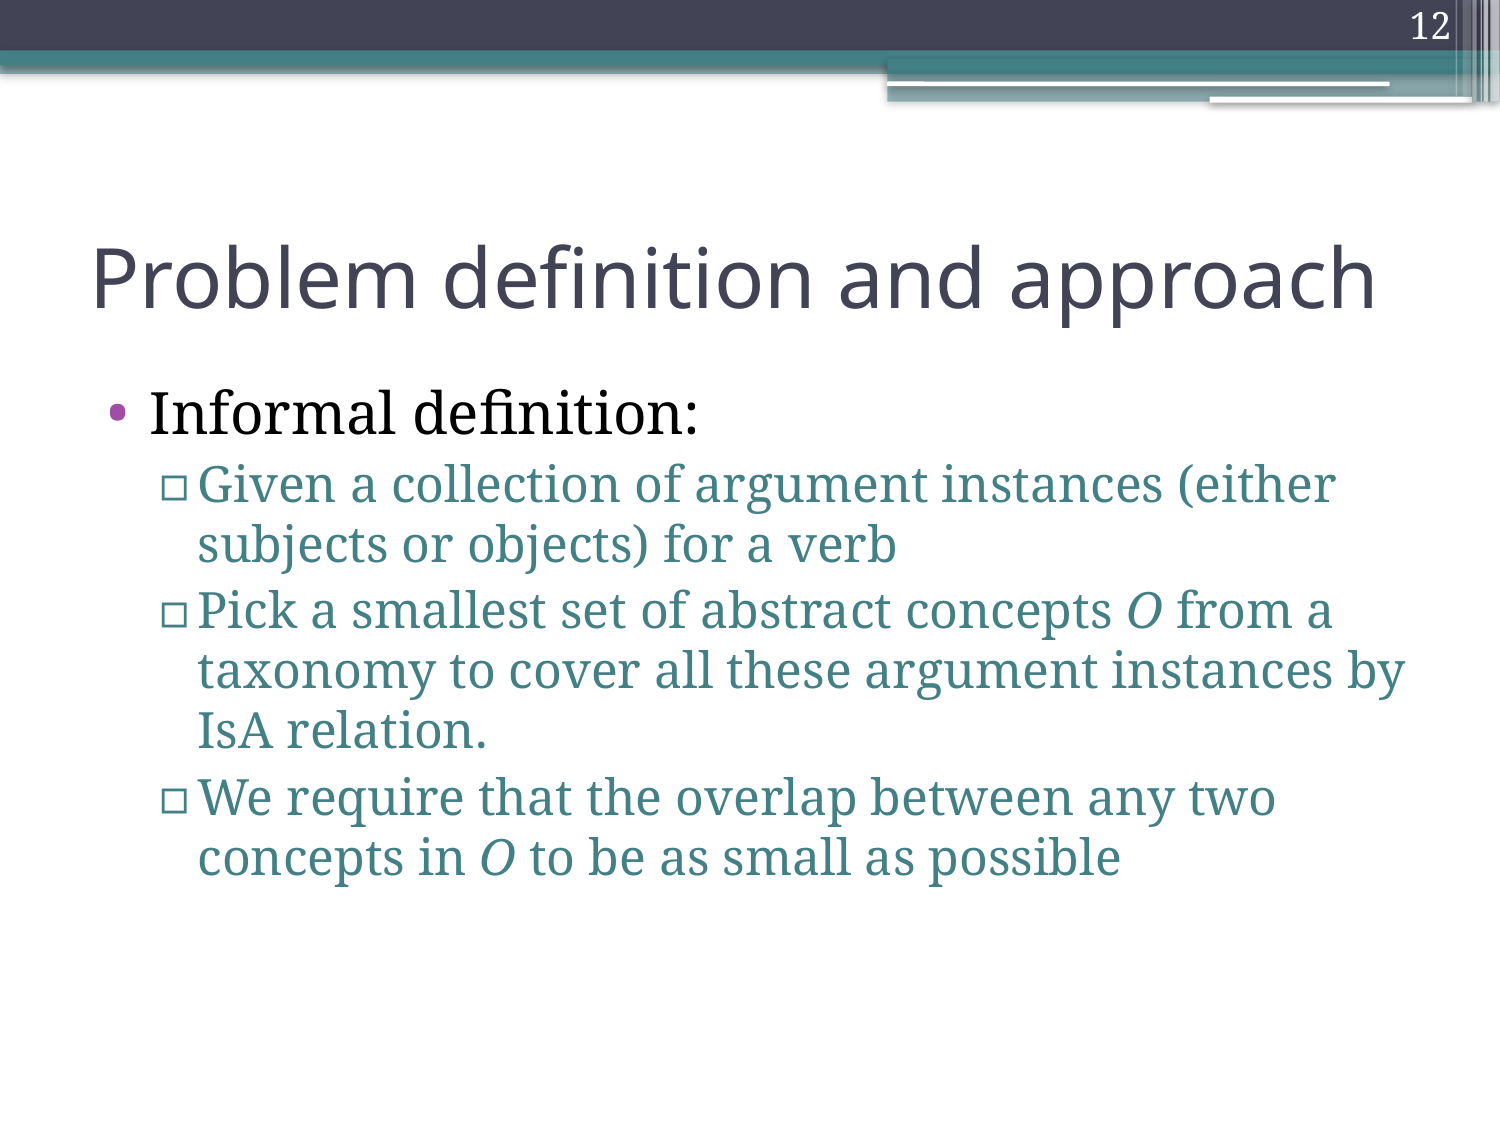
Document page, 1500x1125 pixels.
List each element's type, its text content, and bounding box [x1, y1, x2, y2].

slide_number 11 [1341, 0, 1466, 61]
list Informal definition: Given a collection of argument instances (either subjects or objects) for a verb Pick a smallest set of abstract concepts O from a taxonomy to cover all these argument instances by IsA relation. We require that the overlap between any two concepts in O to be as small as possible [75, 368, 1425, 1079]
title Problem definition and approach [75, 187, 1425, 363]
